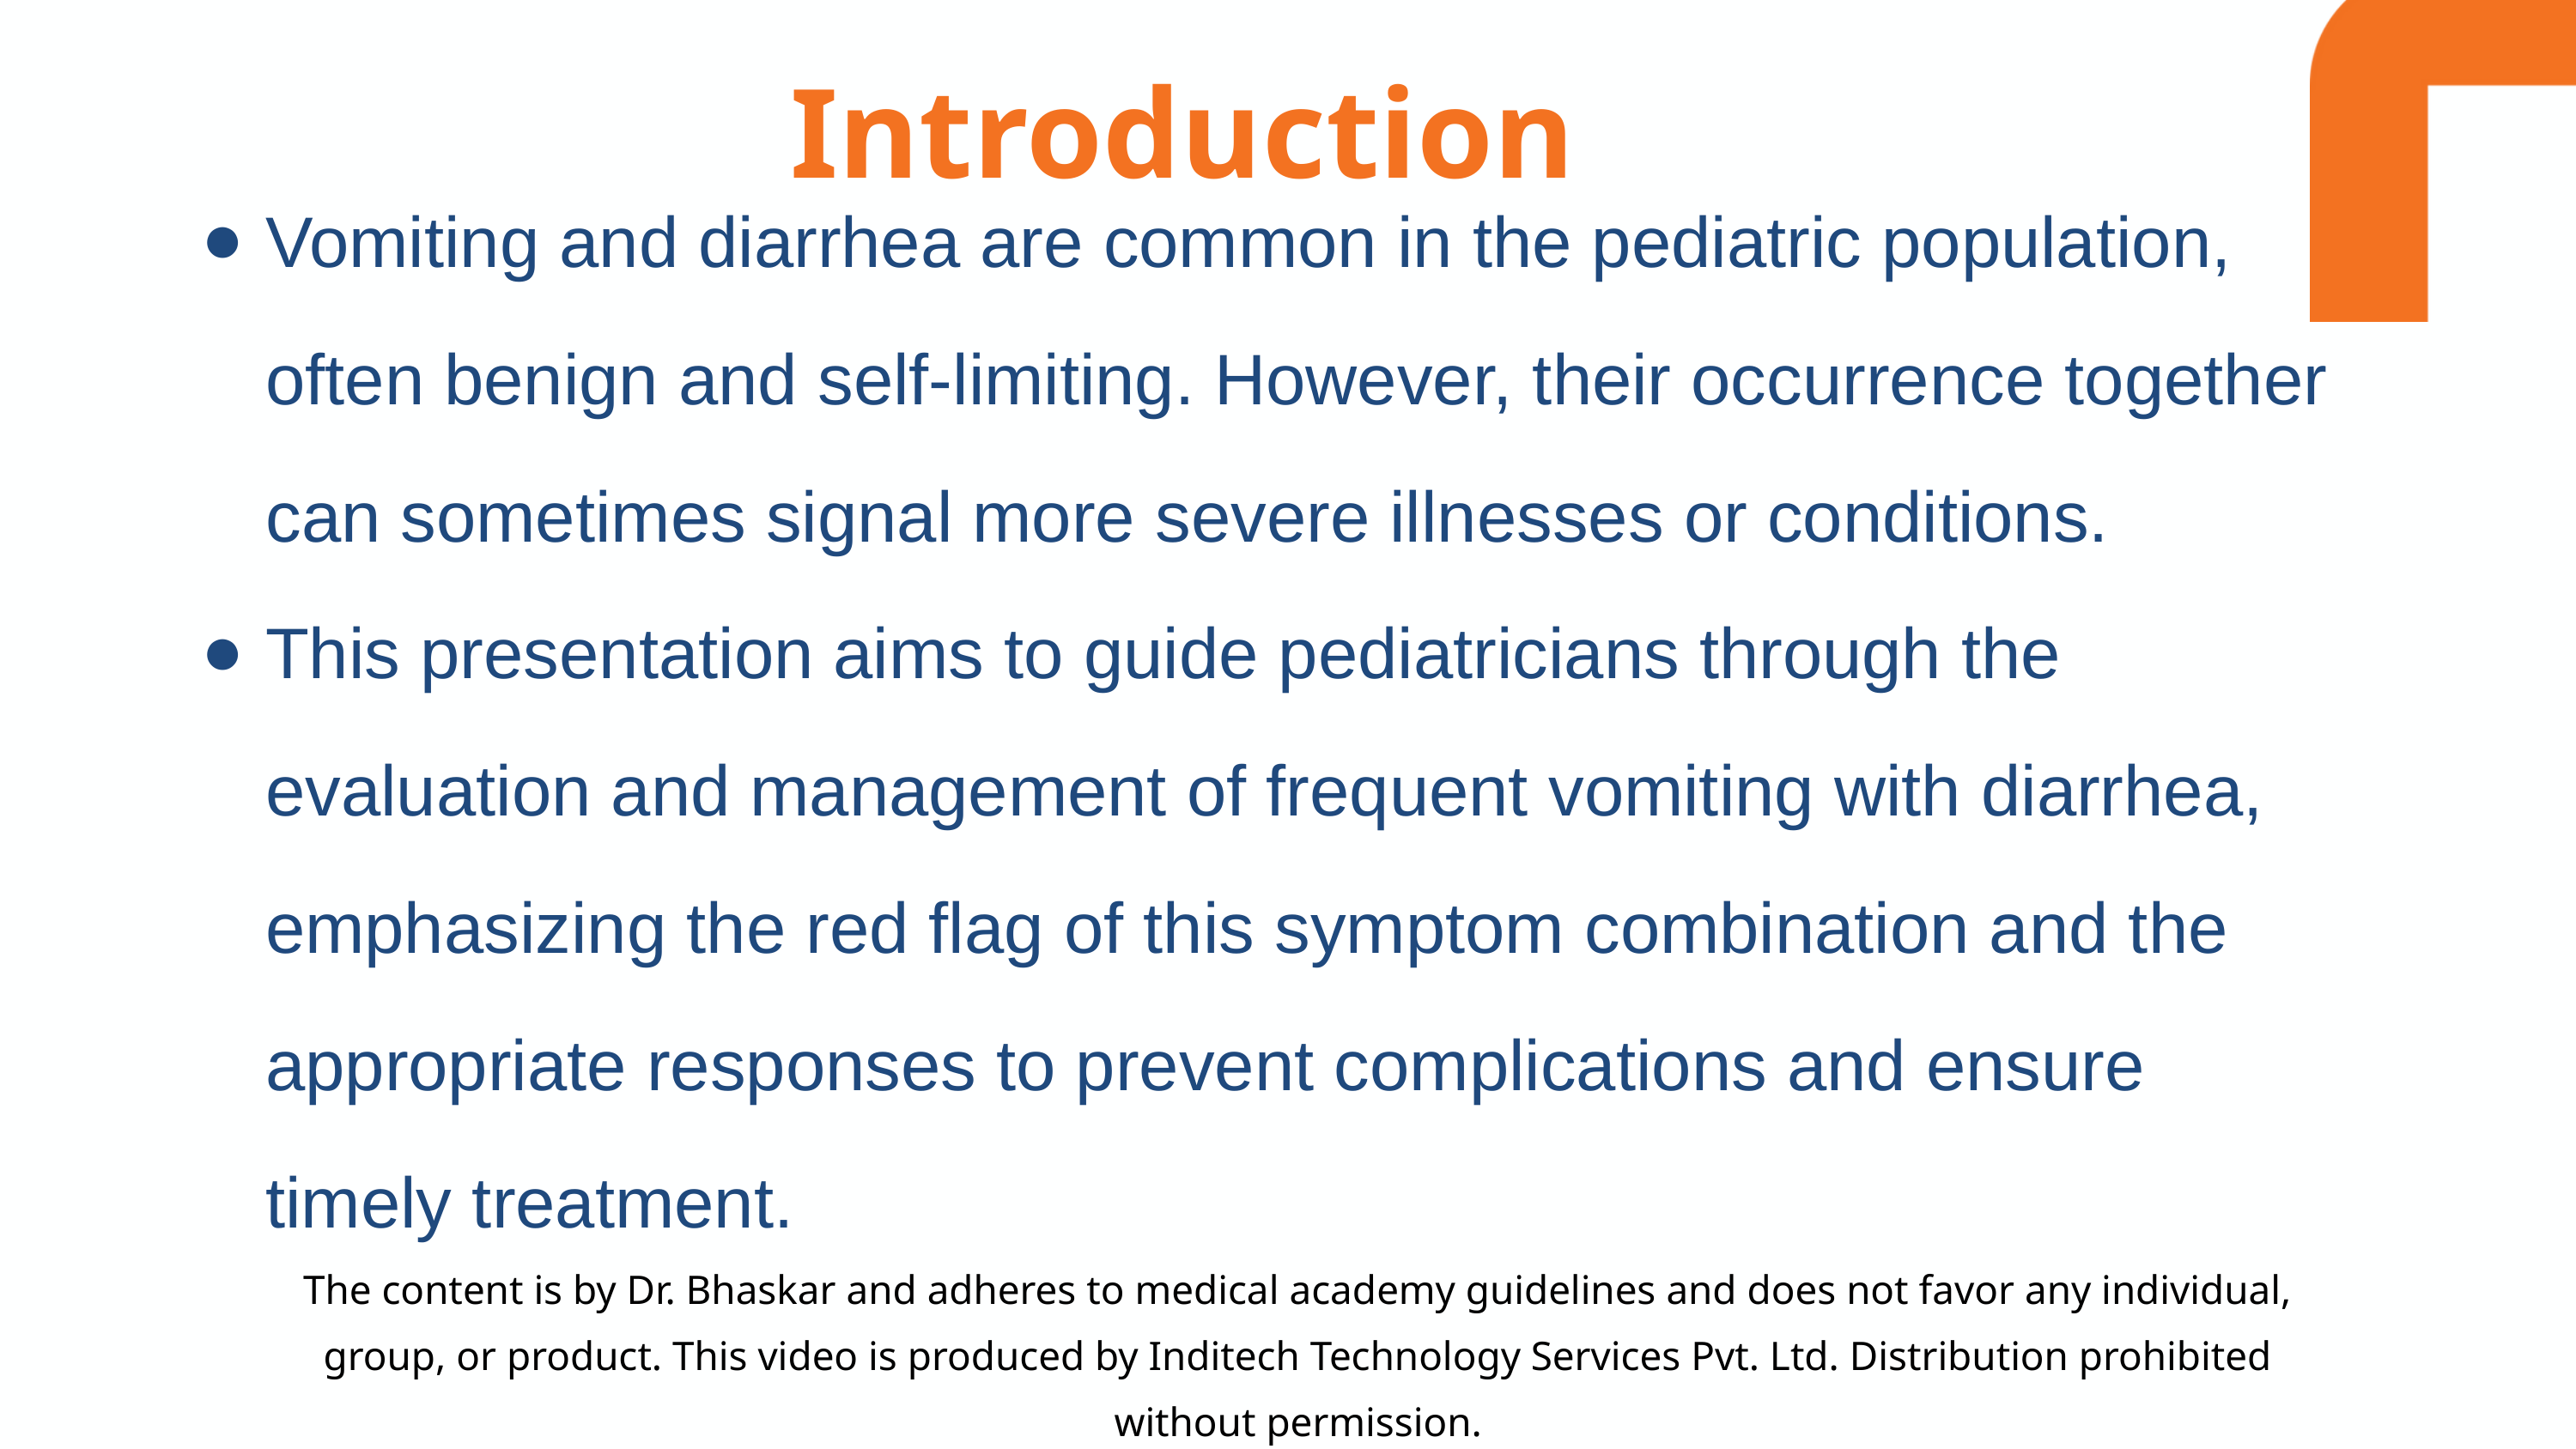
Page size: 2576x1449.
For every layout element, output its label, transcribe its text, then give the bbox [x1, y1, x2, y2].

text_box [2310, 0, 2576, 322]
text_box The content is by Dr. Bhaskar and adheres to medical academy guidelines and does not favor any individual, group, or product. This video is produced by Inditech Technology Services Pvt. Ltd. Distribution prohibited without permission. [260, 1256, 2336, 1445]
text_box Vomiting and diarrhea are common in the pediatric population, often benign and self-limiting. However, their occurrence together can sometimes signal more severe illnesses or conditions. This presentation aims to guide pediatricians through the evaluation and management of frequent vomiting with diarrhea, emphasizing the red flag of this symptom combination and the appropriate responses to prevent complications and ensure timely treatment. [188, 130, 2354, 1256]
text_box Introduction [126, 0, 2239, 203]
